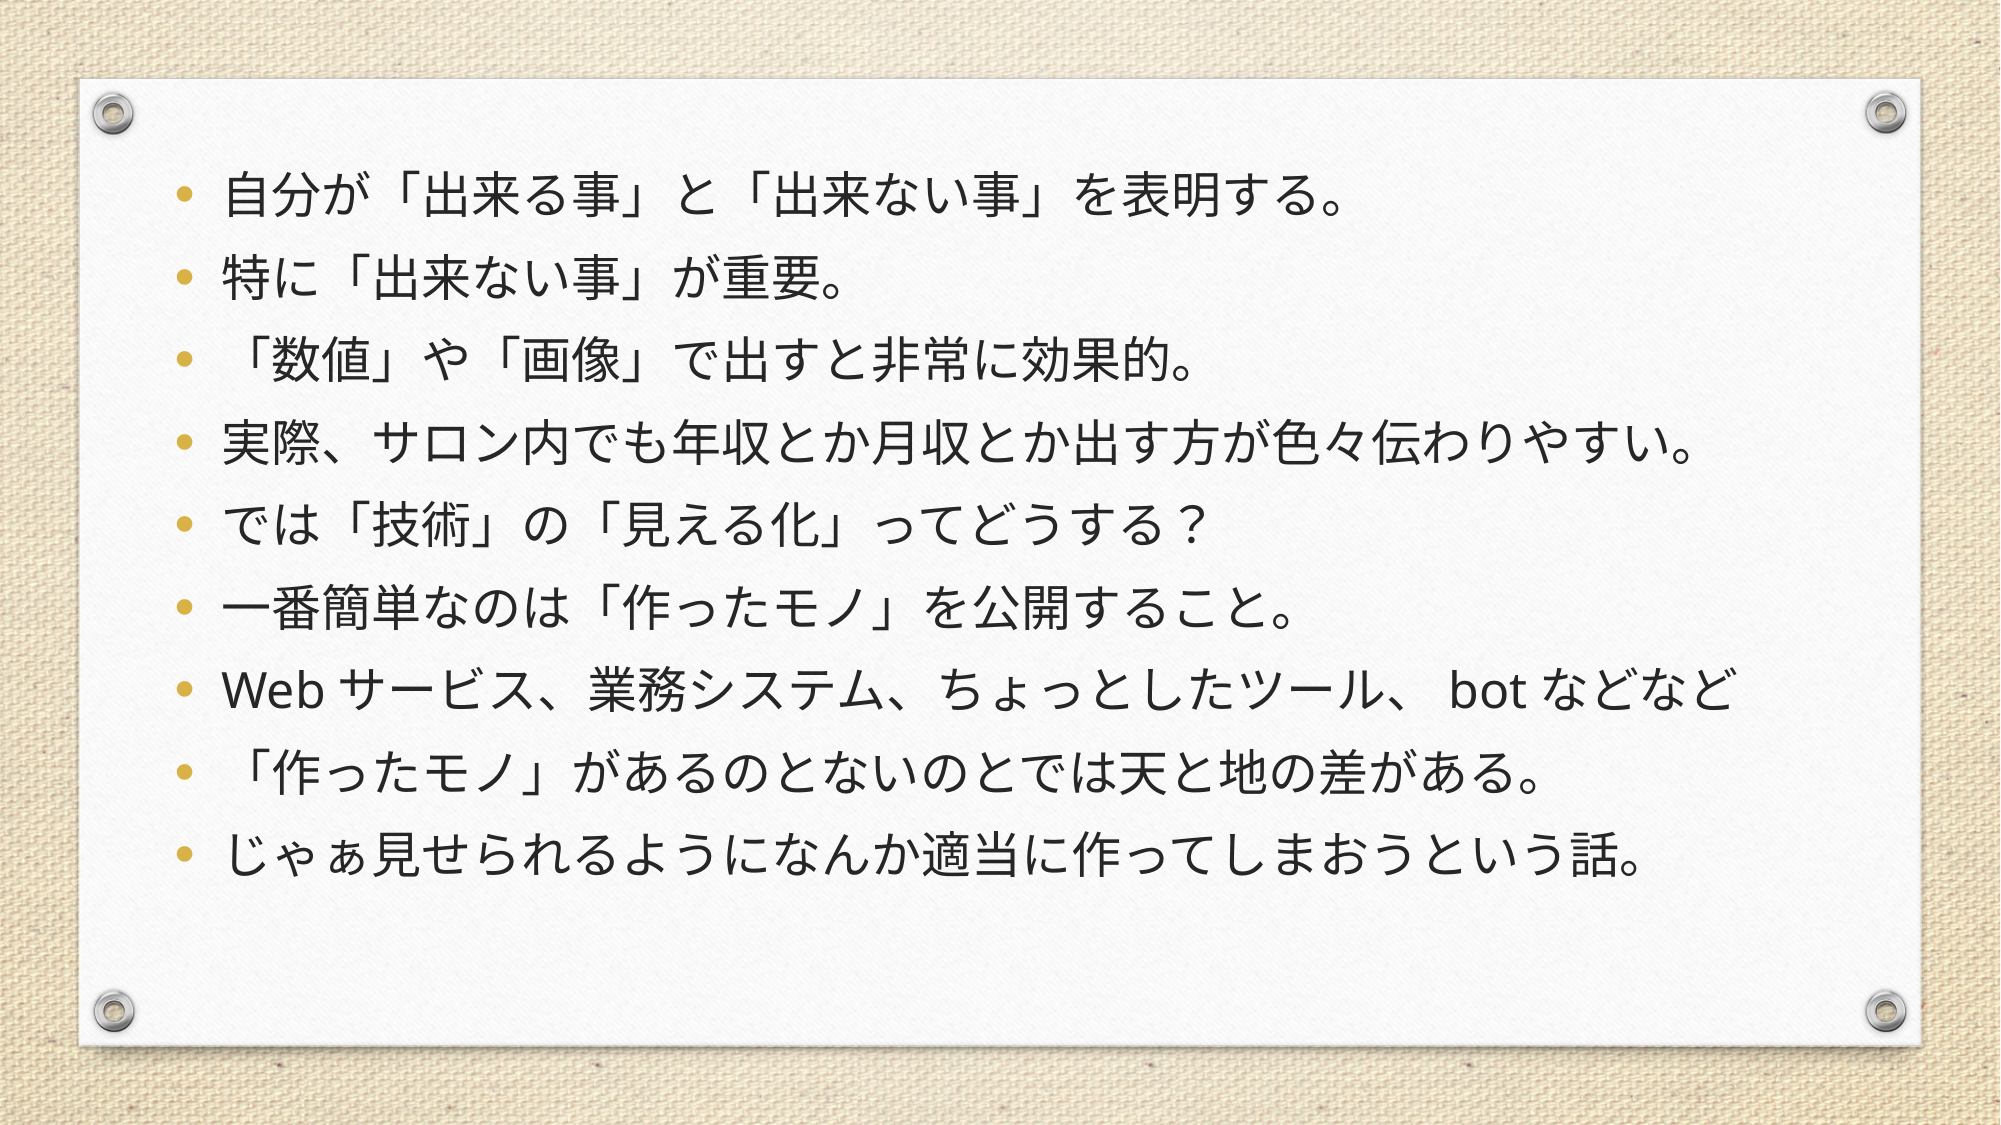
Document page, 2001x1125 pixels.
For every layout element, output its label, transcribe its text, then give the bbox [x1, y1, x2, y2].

list 自分が「出来る事」と「出来ない事」を表明する。 特に「出来ない事」が重要。 「数値」や「画像」で出すと非常に効果的。 実際、サロン内でも年収とか月収とか出す方が色々伝わりやすい。 では「技術」の「見える化」ってどうする？ 一番簡単なのは「作ったモノ」を公開すること。 Webサービス、業務システム、ちょっとしたツール、botなどなど 「作ったモノ」があるのとないのとでは天と地の差がある。 じゃぁ見せられるようになんか適当に作ってしまおうという話。 [159, 156, 1855, 983]
picture [0, 0, 2001, 1125]
